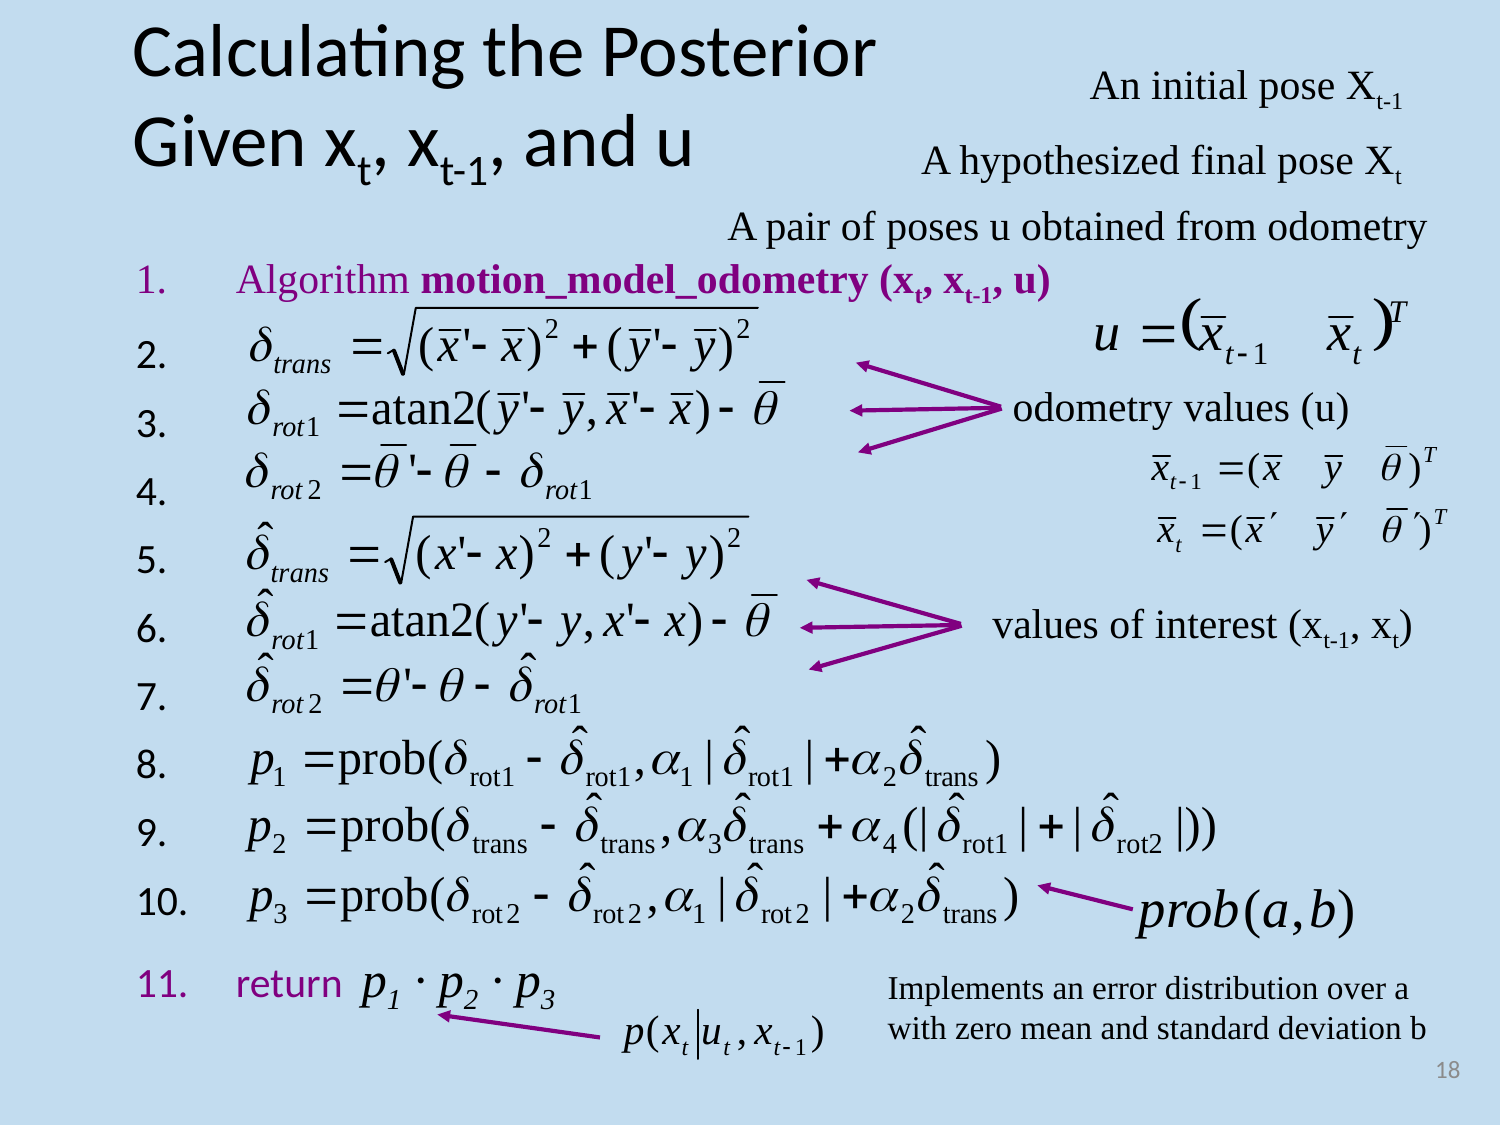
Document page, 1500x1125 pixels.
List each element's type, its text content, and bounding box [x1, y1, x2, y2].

text_box Implements an error distribution over a with zero mean and standard deviation b [872, 958, 1469, 1054]
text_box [849, 362, 1366, 453]
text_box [1143, 437, 1451, 501]
text_box A hypothesized final pose Xt [906, 125, 1500, 197]
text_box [1149, 499, 1463, 563]
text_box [1087, 287, 1422, 378]
text_box An initial pose Xt-1 [1074, 50, 1467, 122]
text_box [1123, 876, 1366, 951]
text_box A pair of poses u obtained from odometry [712, 191, 1450, 257]
text_box [437, 1010, 601, 1038]
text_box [612, 999, 833, 1069]
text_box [799, 579, 1451, 670]
title Calculating the Posterior Given xt, xt-1, and u [117, 0, 1500, 196]
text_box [234, 295, 1226, 937]
slide_number 18 [1375, 1031, 1476, 1107]
text_box Algorithm motion_model_odometry (xt, xt-1, u) return p1 · p2 · p3 [121, 233, 1407, 490]
